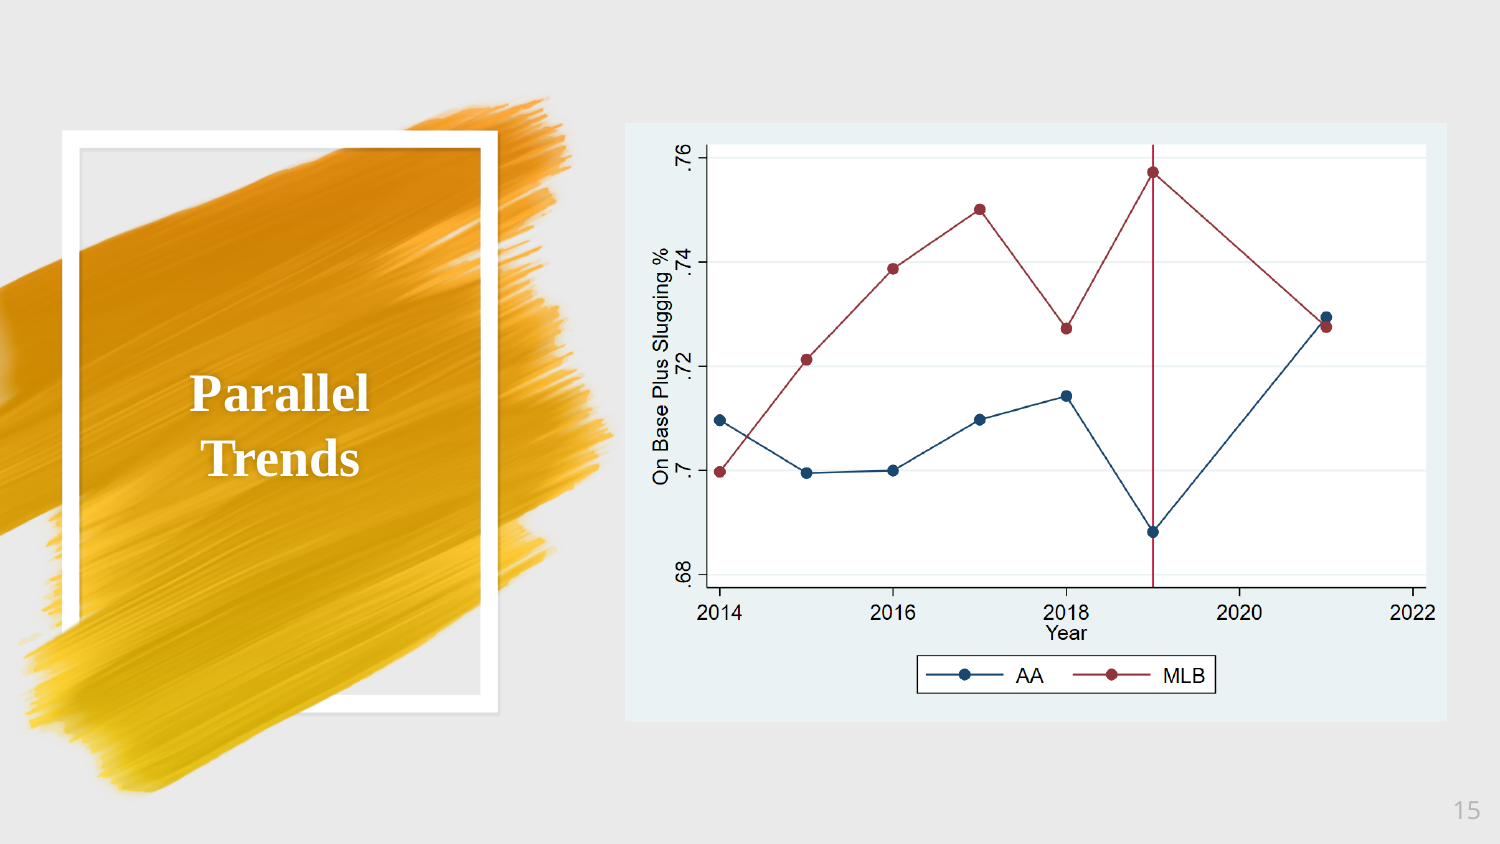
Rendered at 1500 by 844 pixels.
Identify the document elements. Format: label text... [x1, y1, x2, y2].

title Parallel Trends [114, 149, 447, 696]
picture [0, 0, 1500, 844]
slide_number ‹#› [1391, 779, 1482, 844]
